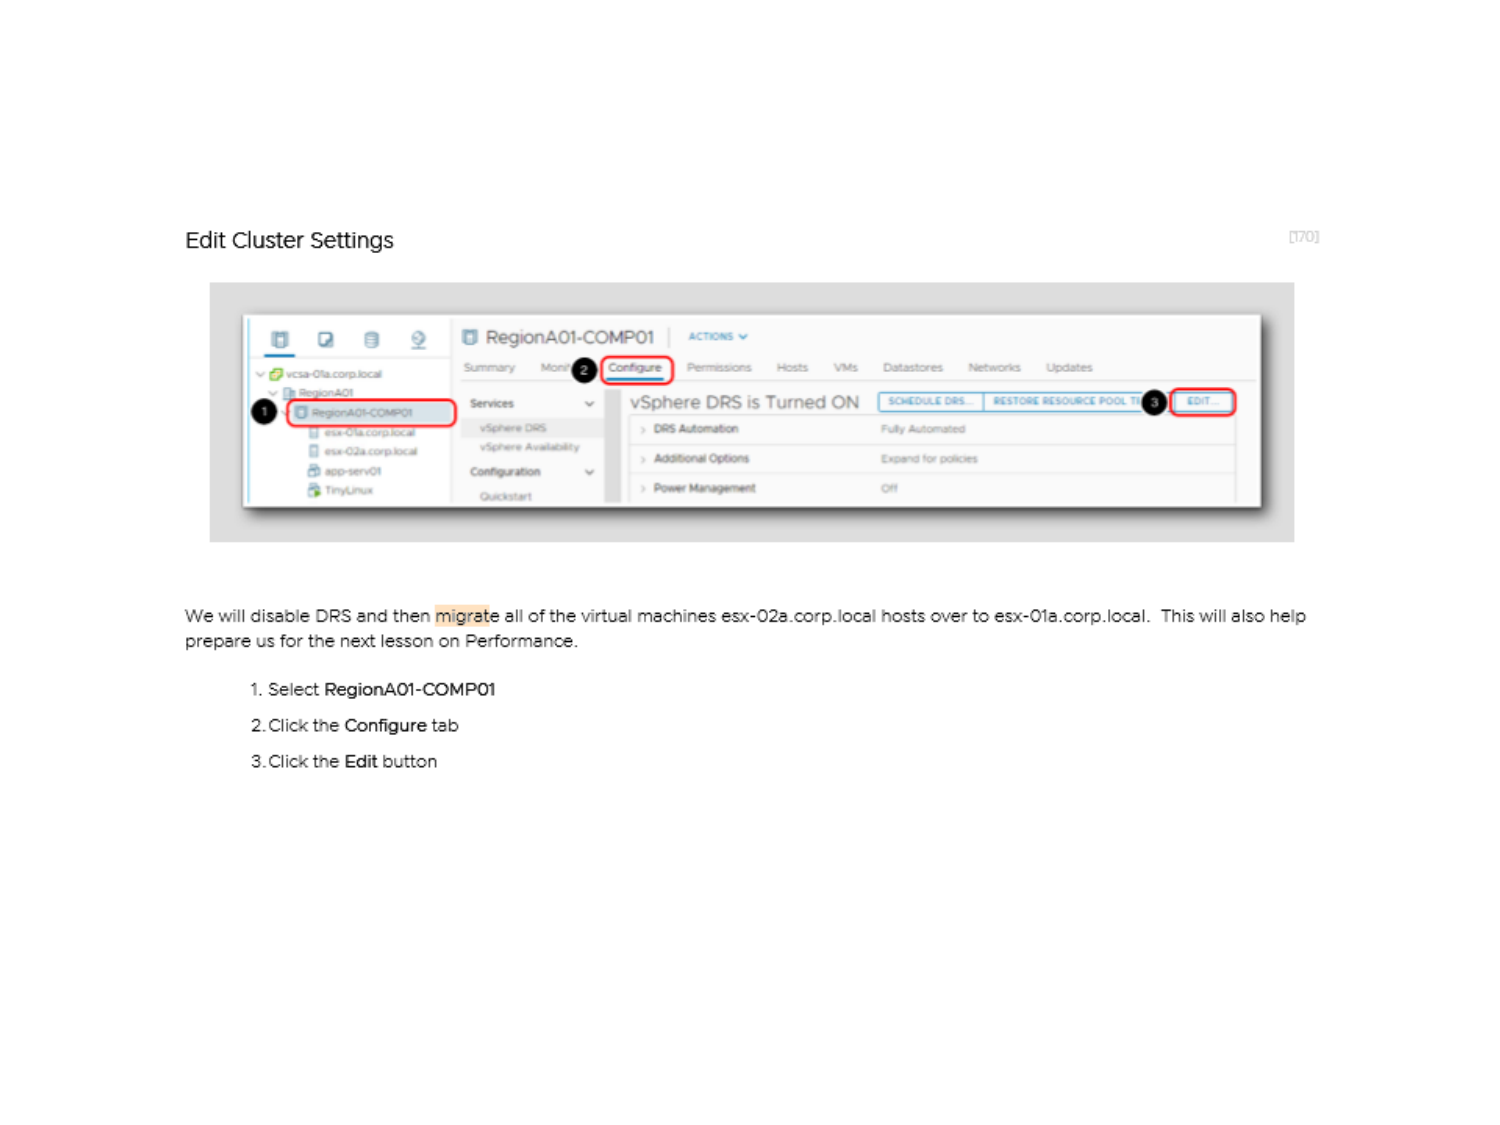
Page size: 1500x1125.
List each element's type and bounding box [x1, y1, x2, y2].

picture [145, 217, 1355, 908]
